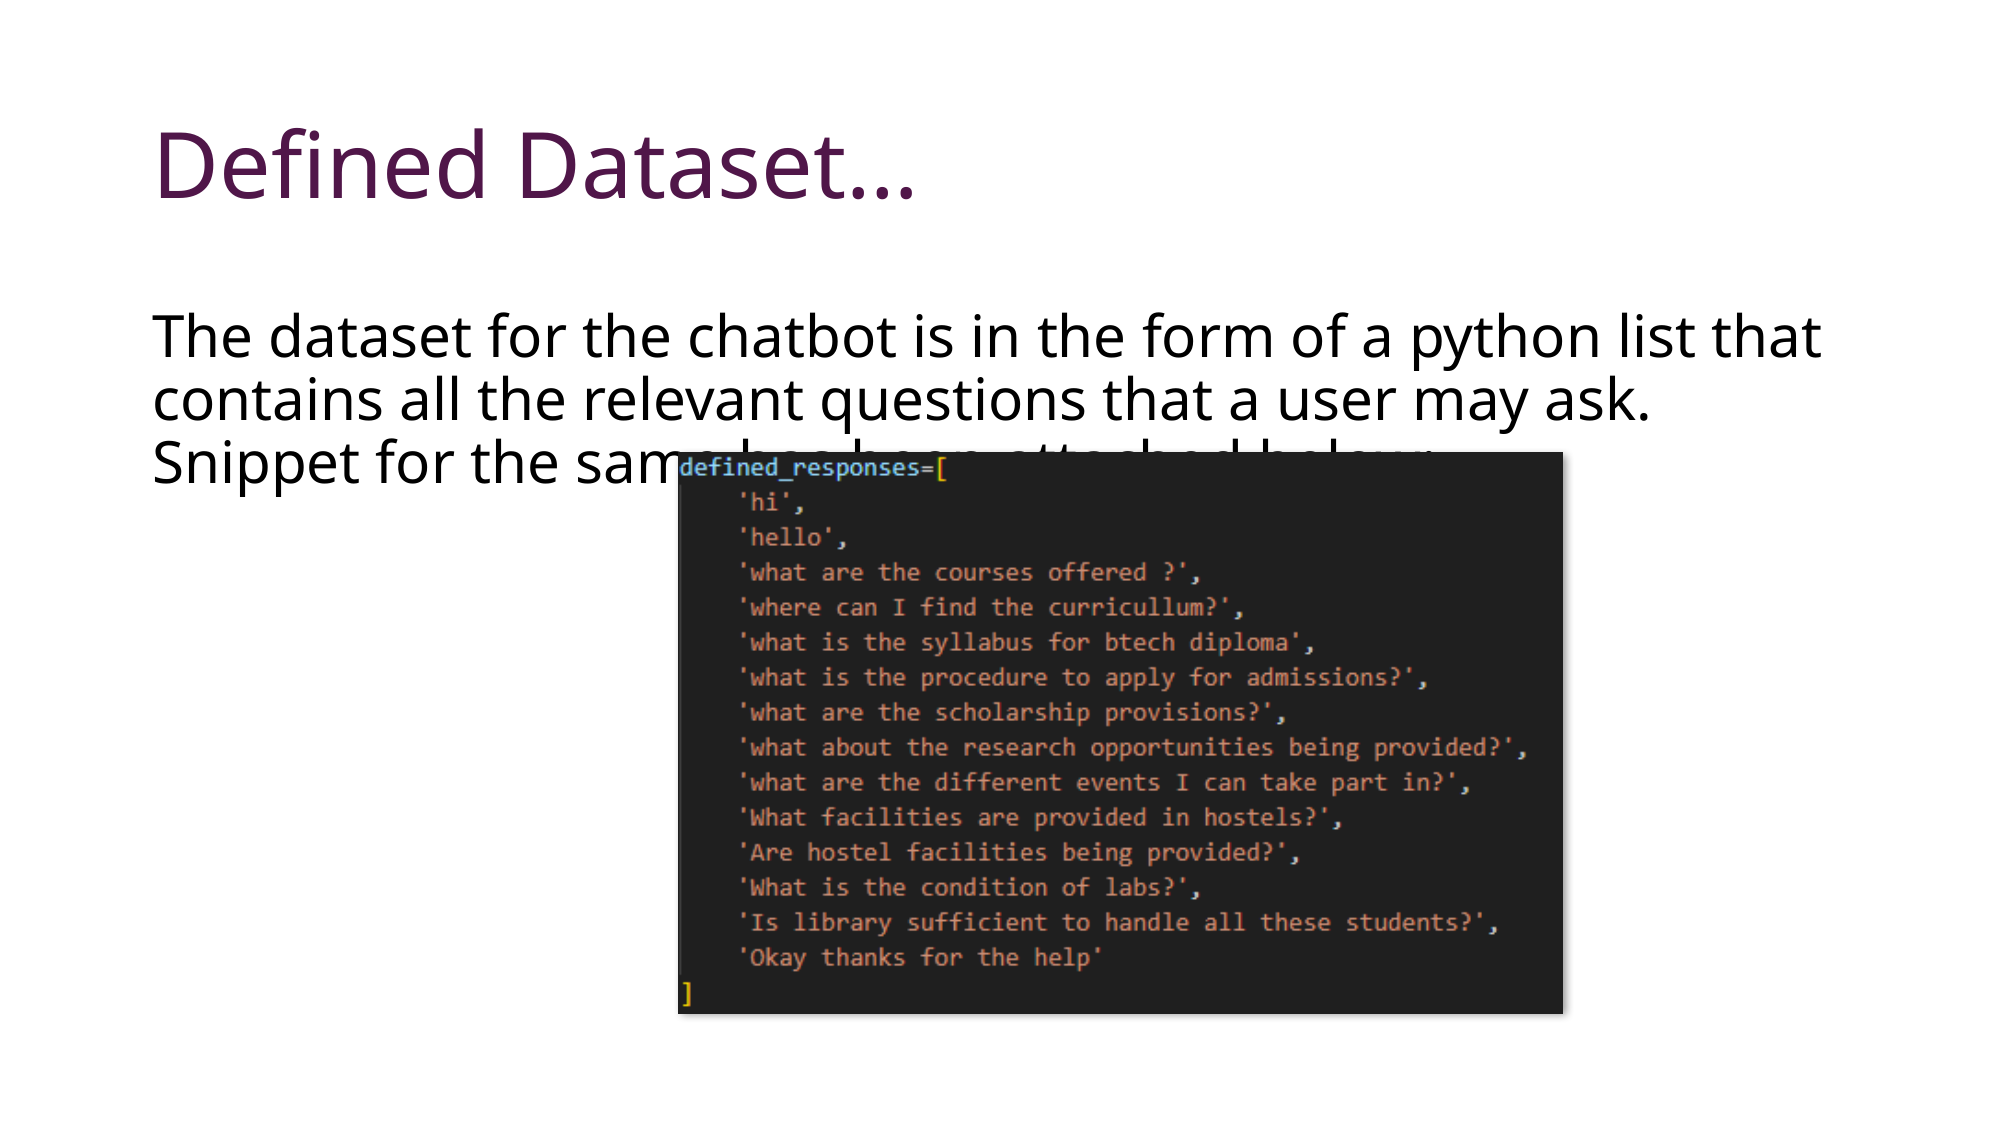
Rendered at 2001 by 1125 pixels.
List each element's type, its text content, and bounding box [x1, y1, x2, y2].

title Defined Dataset… [137, 59, 1863, 278]
picture [677, 452, 1564, 1014]
list The dataset for the chatbot is in the form of a python list that contains all the relevant questions that a user may ask. Snippet for the same has been attached below: [137, 299, 1863, 1014]
